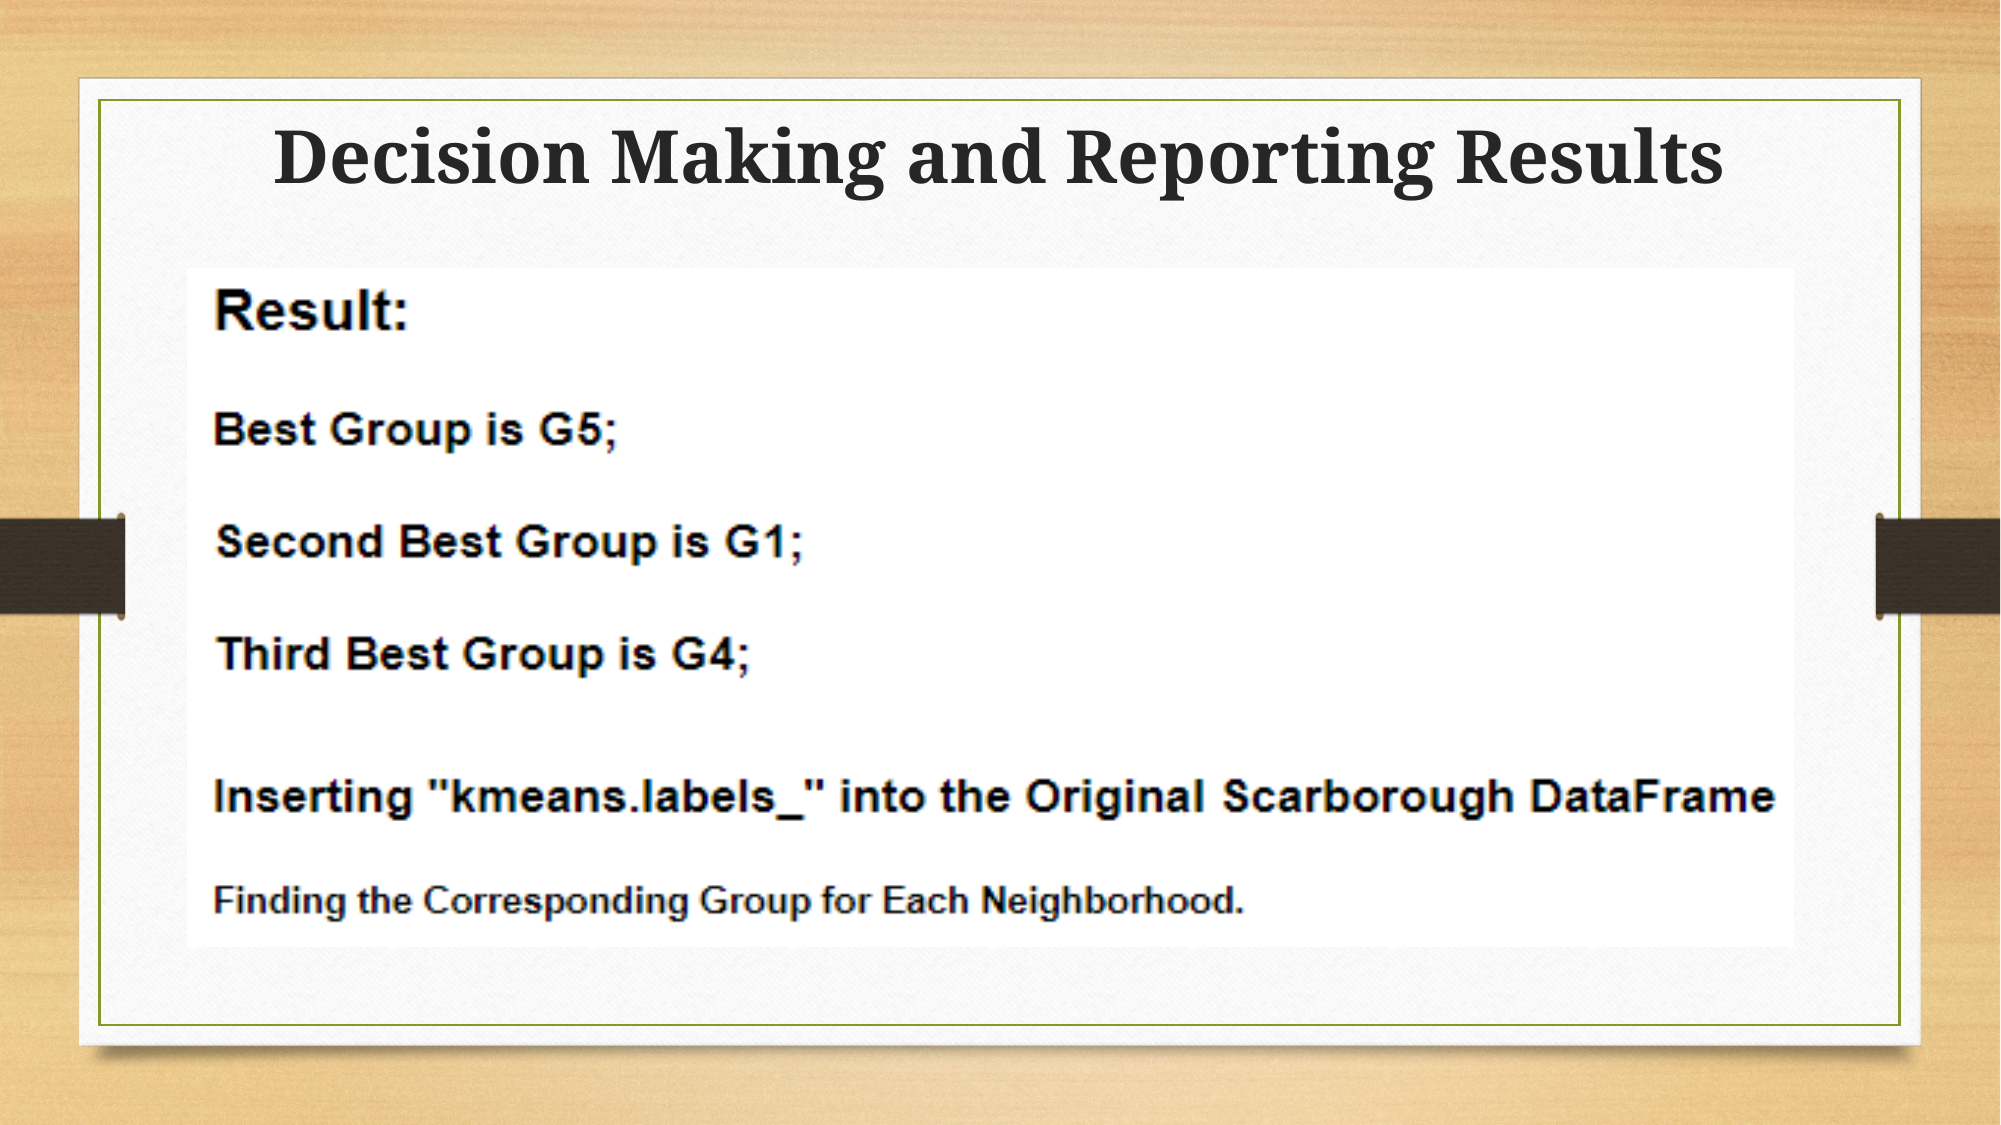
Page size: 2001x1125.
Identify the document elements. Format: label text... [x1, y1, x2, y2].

title Decision Making and Reporting Results [187, 101, 1813, 206]
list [186, 268, 1794, 948]
picture [0, 0, 2001, 1125]
